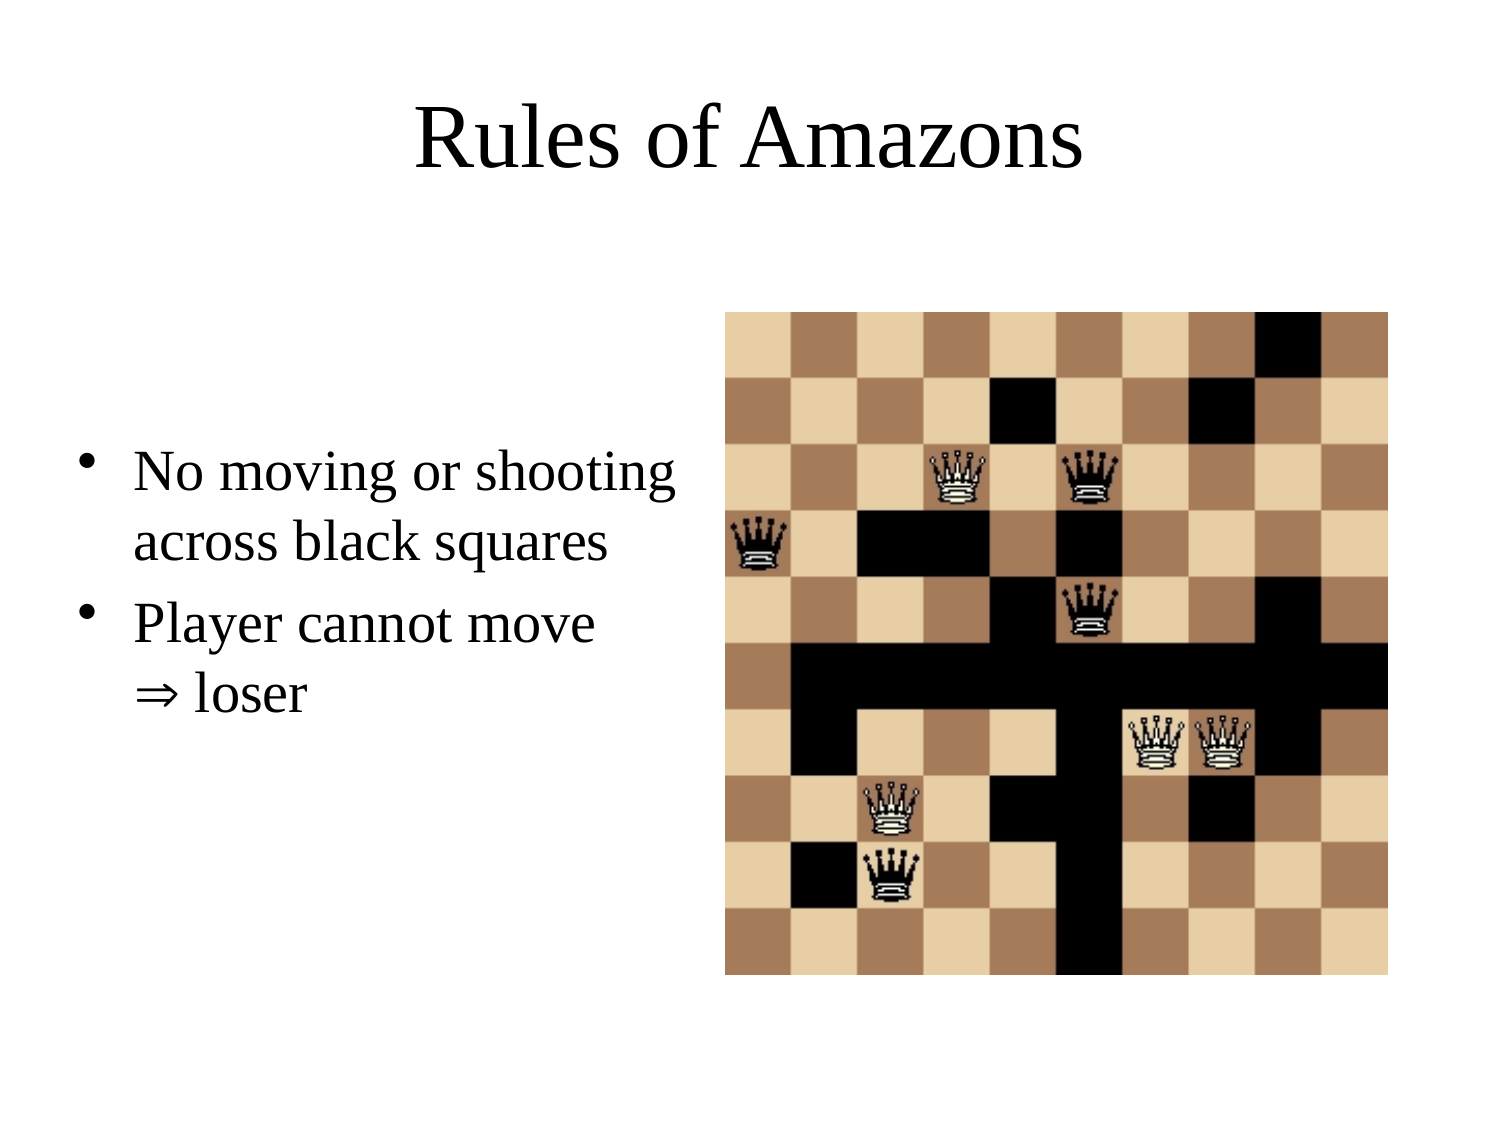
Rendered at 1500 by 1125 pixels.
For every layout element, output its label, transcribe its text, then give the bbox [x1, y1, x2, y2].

list No moving or shooting across black squares Player cannot move  loser [62, 424, 701, 813]
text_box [724, 312, 1388, 976]
title Rules of Amazons [112, 37, 1388, 226]
